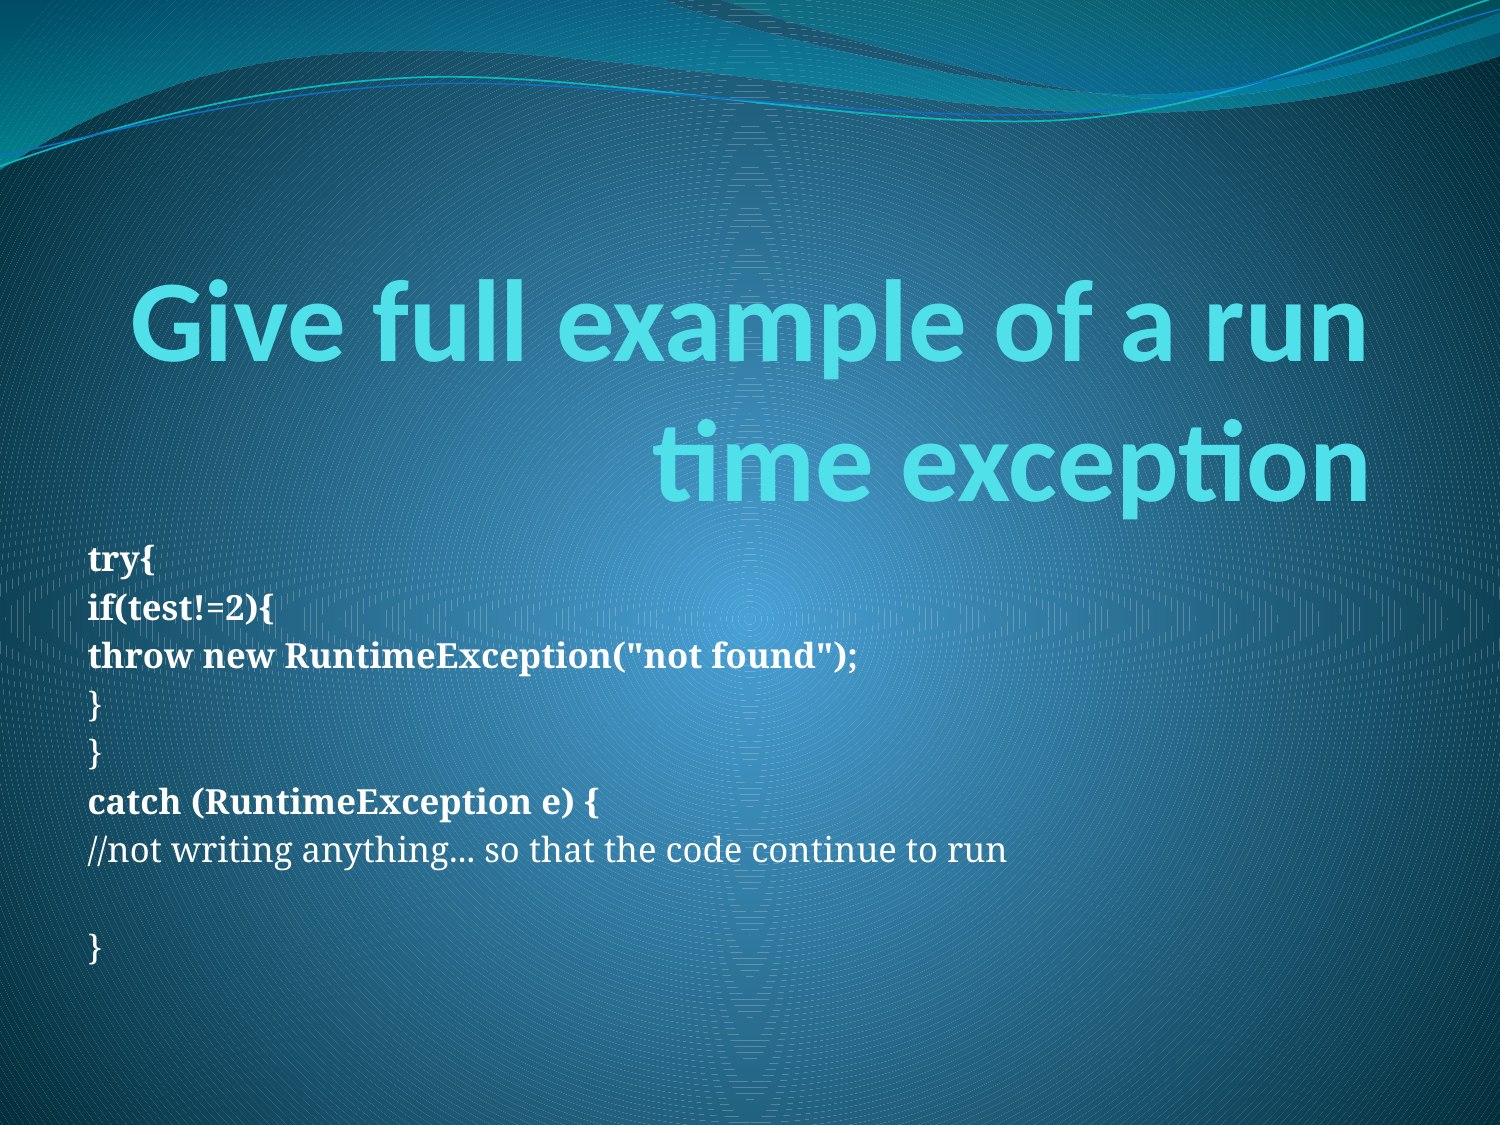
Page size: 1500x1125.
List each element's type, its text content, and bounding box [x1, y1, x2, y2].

title Give full example of a run time exception [87, 224, 1376, 525]
subtitle try{ if(test!=2){ throw new RuntimeException("not found"); } } catch (RuntimeException e) { //not writing anything... so that the code continue to run } [87, 529, 1376, 976]
